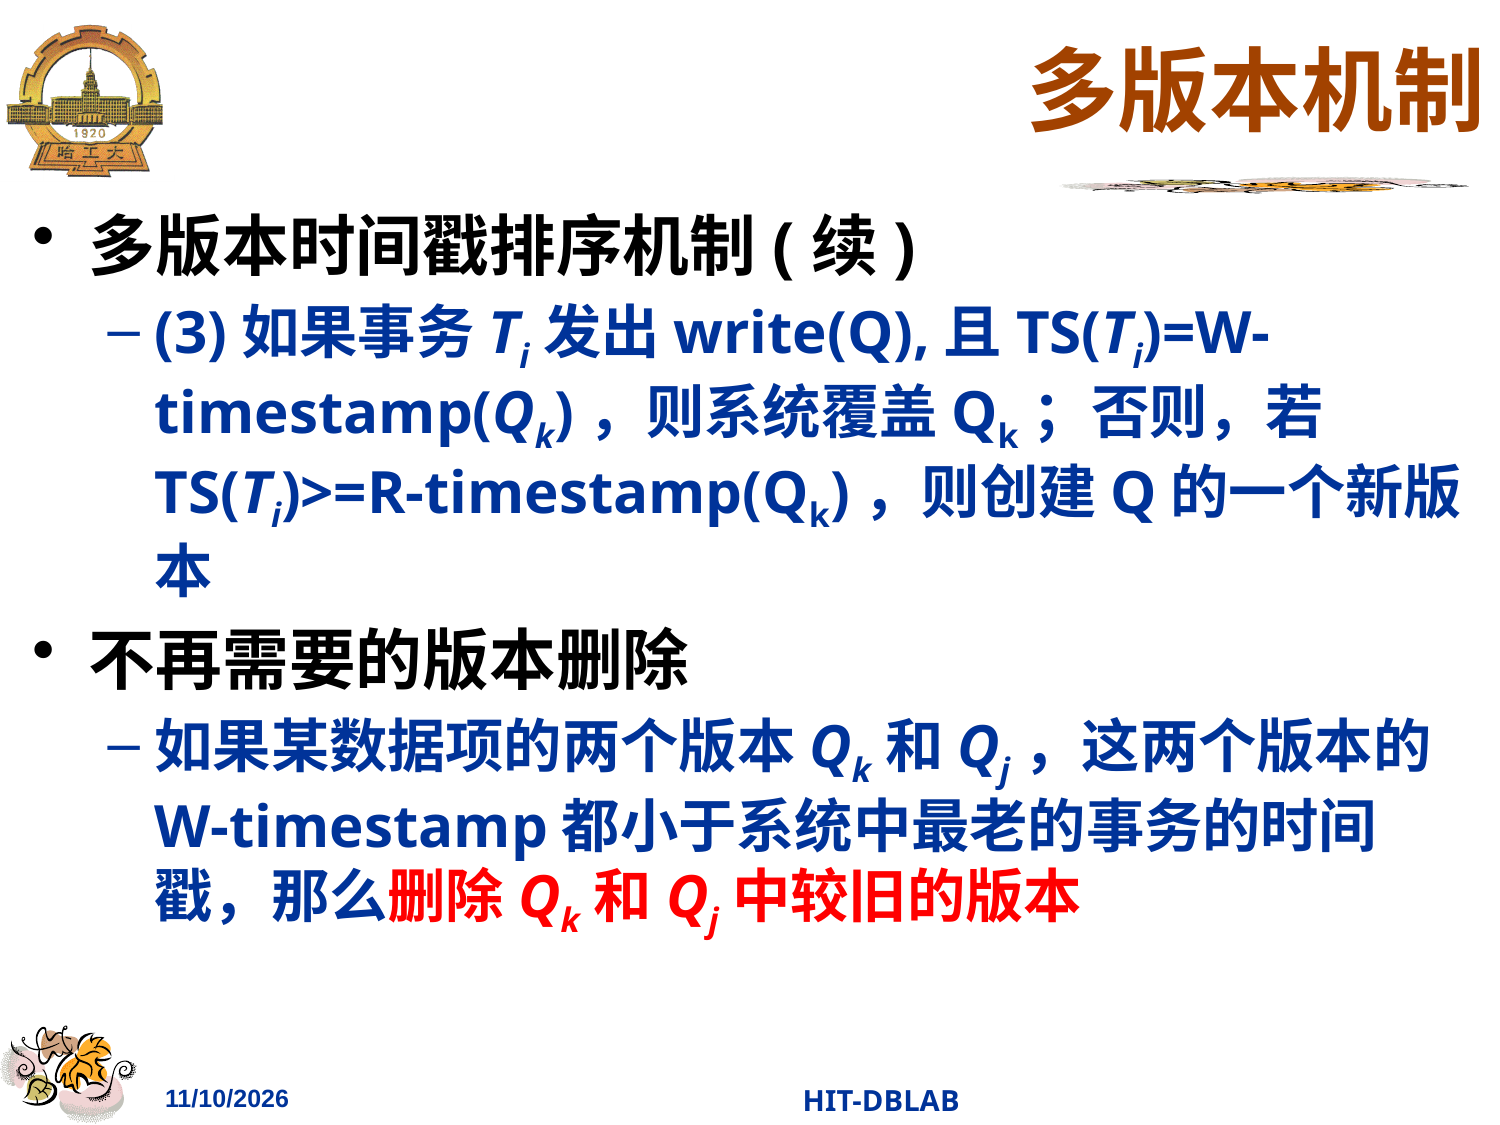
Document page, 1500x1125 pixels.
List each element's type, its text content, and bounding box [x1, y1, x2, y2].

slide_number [149, 1074, 413, 1125]
picture [0, 24, 175, 182]
title 多版本机制 [162, 0, 1500, 176]
footer HIT-DBLAB [524, 1074, 1238, 1125]
list 多版本时间戳排序机制(续) (3)如果事务Ti发出write(Q),且TS(Ti)=W-timestamp(Qk)，则系统覆盖Qk；否则，若TS(Ti)>=R-timestamp(Qk)，则创建Q的一个新版本 不再需要的版本删除 如果某数据项的两个版本Qk和Qj，这两个版本的W-timestamp都小于系统中最老的事务的时间戳，那么删除Qk和Qj中较旧的版本 [17, 196, 1483, 940]
